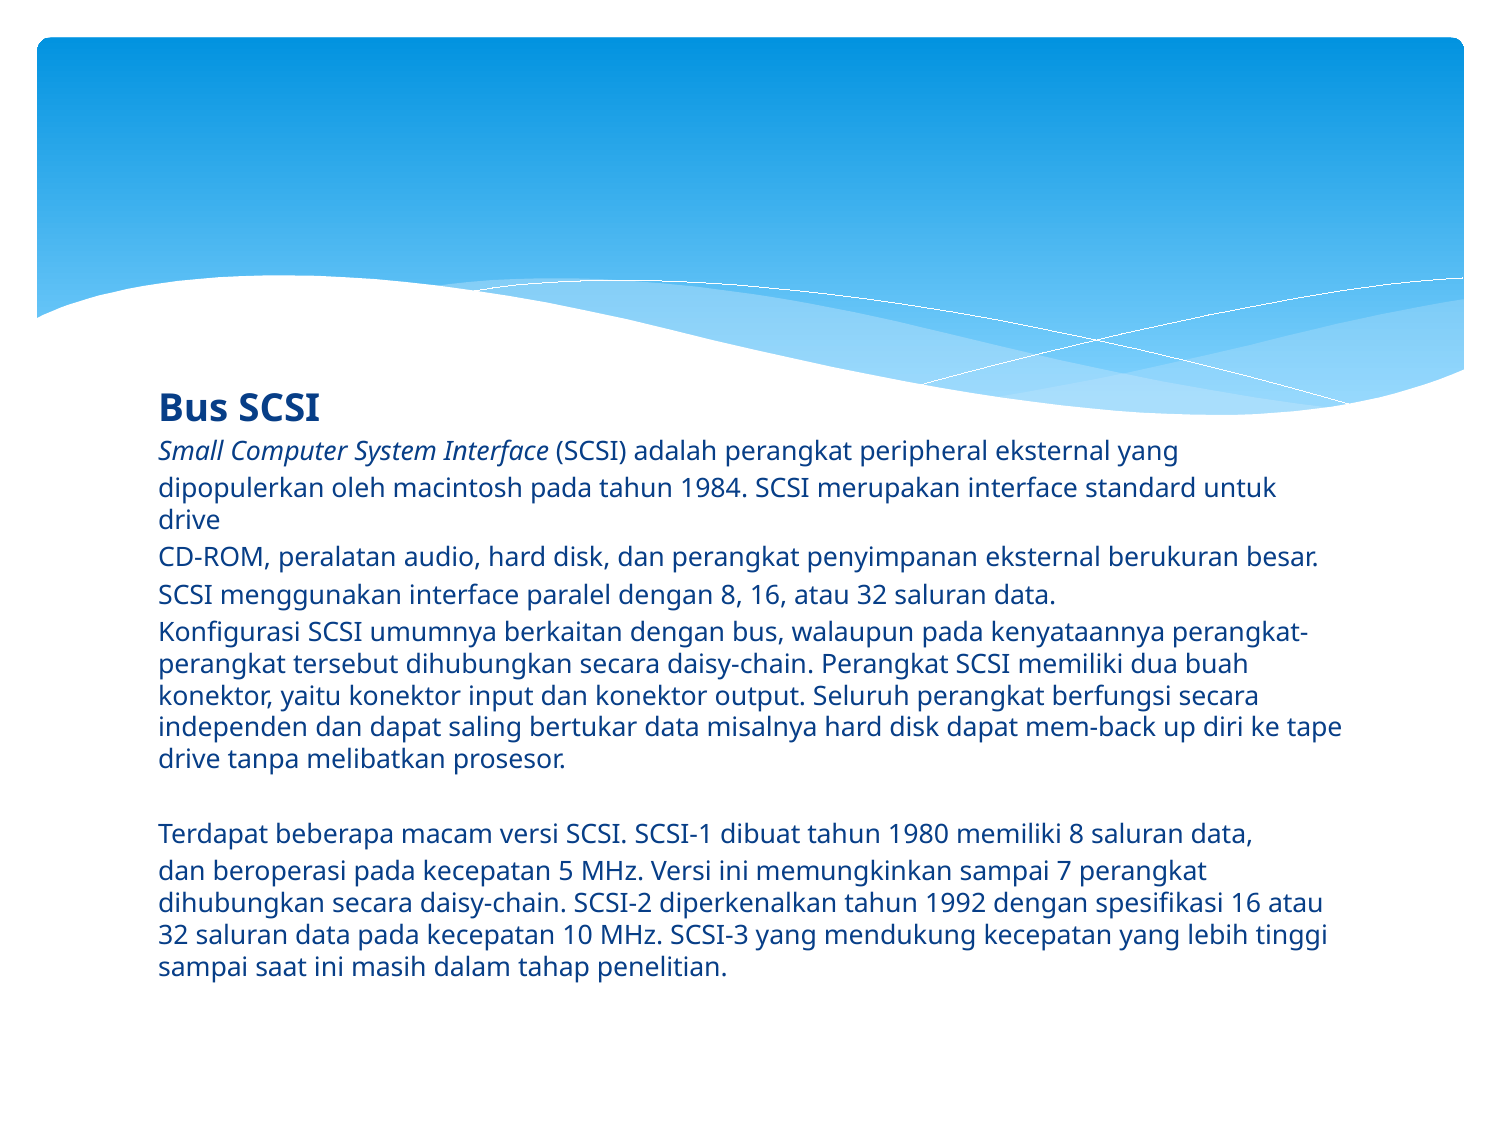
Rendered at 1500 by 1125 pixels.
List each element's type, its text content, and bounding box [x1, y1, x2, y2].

list Bus SCSI Small Computer System Interface (SCSI) adalah perangkat peripheral eksternal yang dipopulerkan oleh macintosh pada tahun 1984. SCSI merupakan interface standard untuk drive CD-ROM, peralatan audio, hard disk, dan perangkat penyimpanan eksternal berukuran besar. SCSI menggunakan interface paralel dengan 8, 16, atau 32 saluran data. Konfigurasi SCSI umumnya berkaitan dengan bus, walaupun pada kenyataannya perangkat-perangkat tersebut dihubungkan secara daisy-chain. Perangkat SCSI memiliki dua buah konektor, yaitu konektor input dan konektor output. Seluruh perangkat berfungsi secara independen dan dapat saling bertukar data misalnya hard disk dapat mem-back up diri ke tape drive tanpa melibatkan prosesor. Terdapat beberapa macam versi SCSI. SCSI-1 dibuat tahun 1980 memiliki 8 saluran data, dan beroperasi pada kecepatan 5 MHz. Versi ini memungkinkan sampai 7 perangkat dihubungkan secara daisy-chain. SCSI-2 diperkenalkan tahun 1992 dengan spesifikasi 16 atau 32 saluran data pada kecepatan 10 MHz. SCSI-3 yang mendukung kecepatan yang lebih tinggi sampai saat ini masih dalam tahap penelitian. [143, 375, 1359, 1005]
